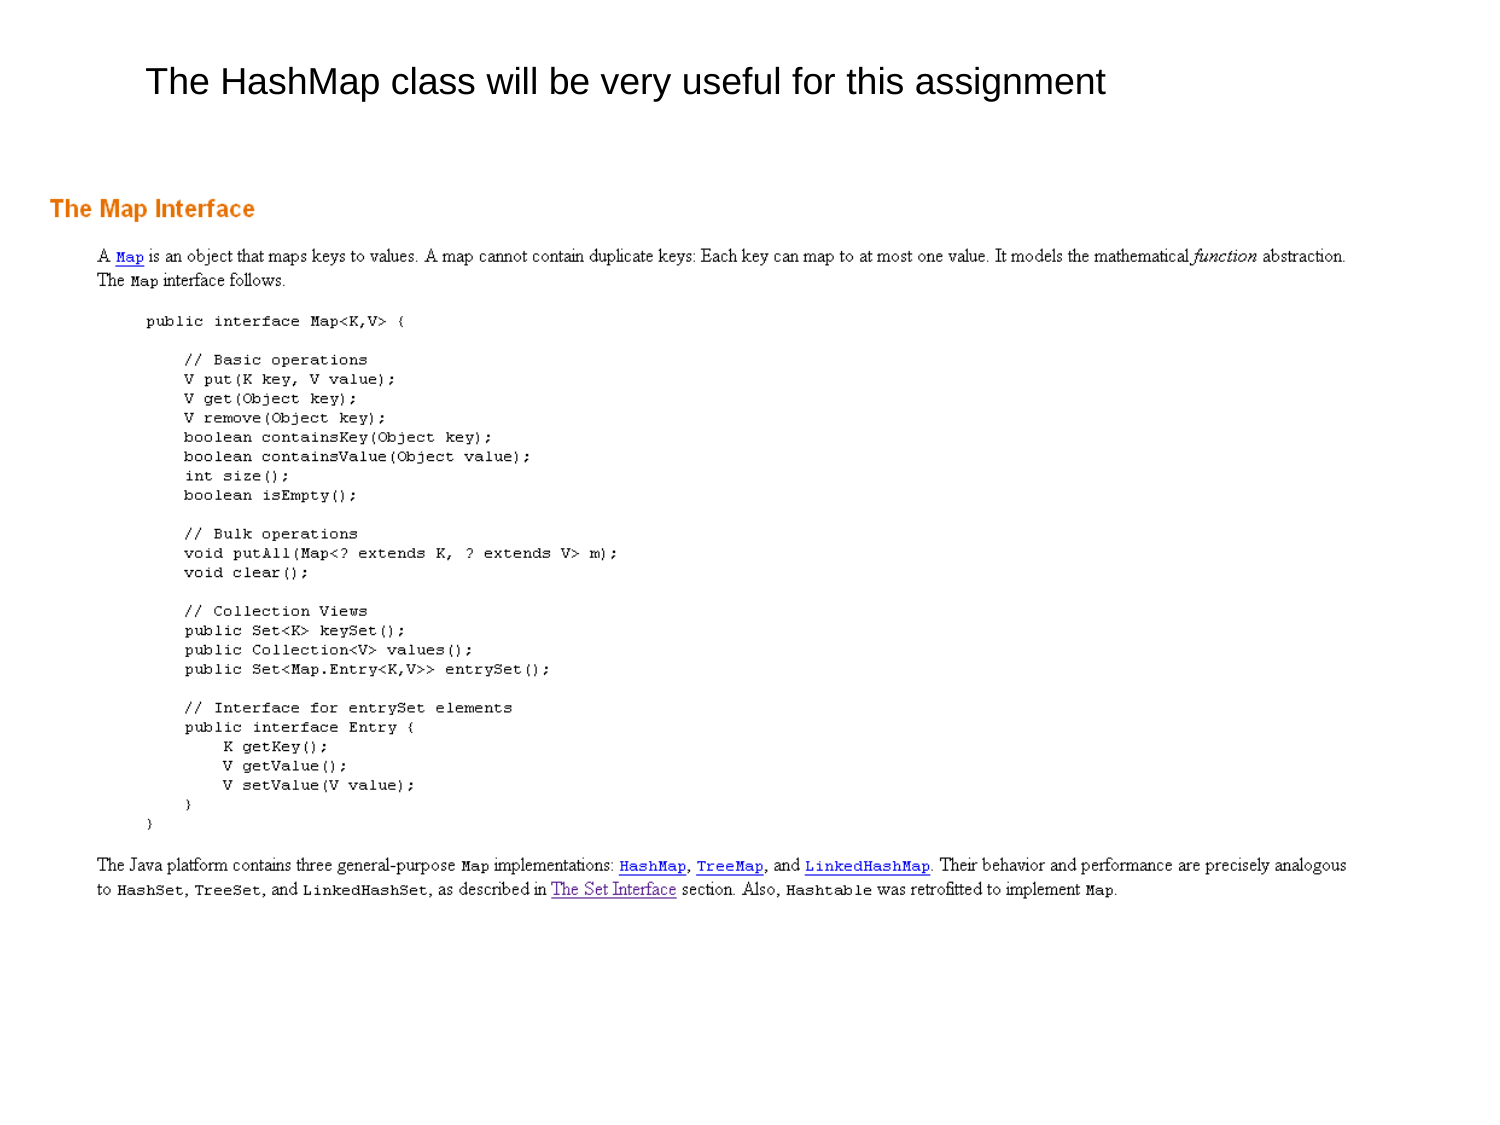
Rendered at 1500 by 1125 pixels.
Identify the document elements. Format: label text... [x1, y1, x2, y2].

text_box The HashMap class will be very useful for this assignment [130, 49, 1122, 110]
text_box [37, 187, 1388, 918]
